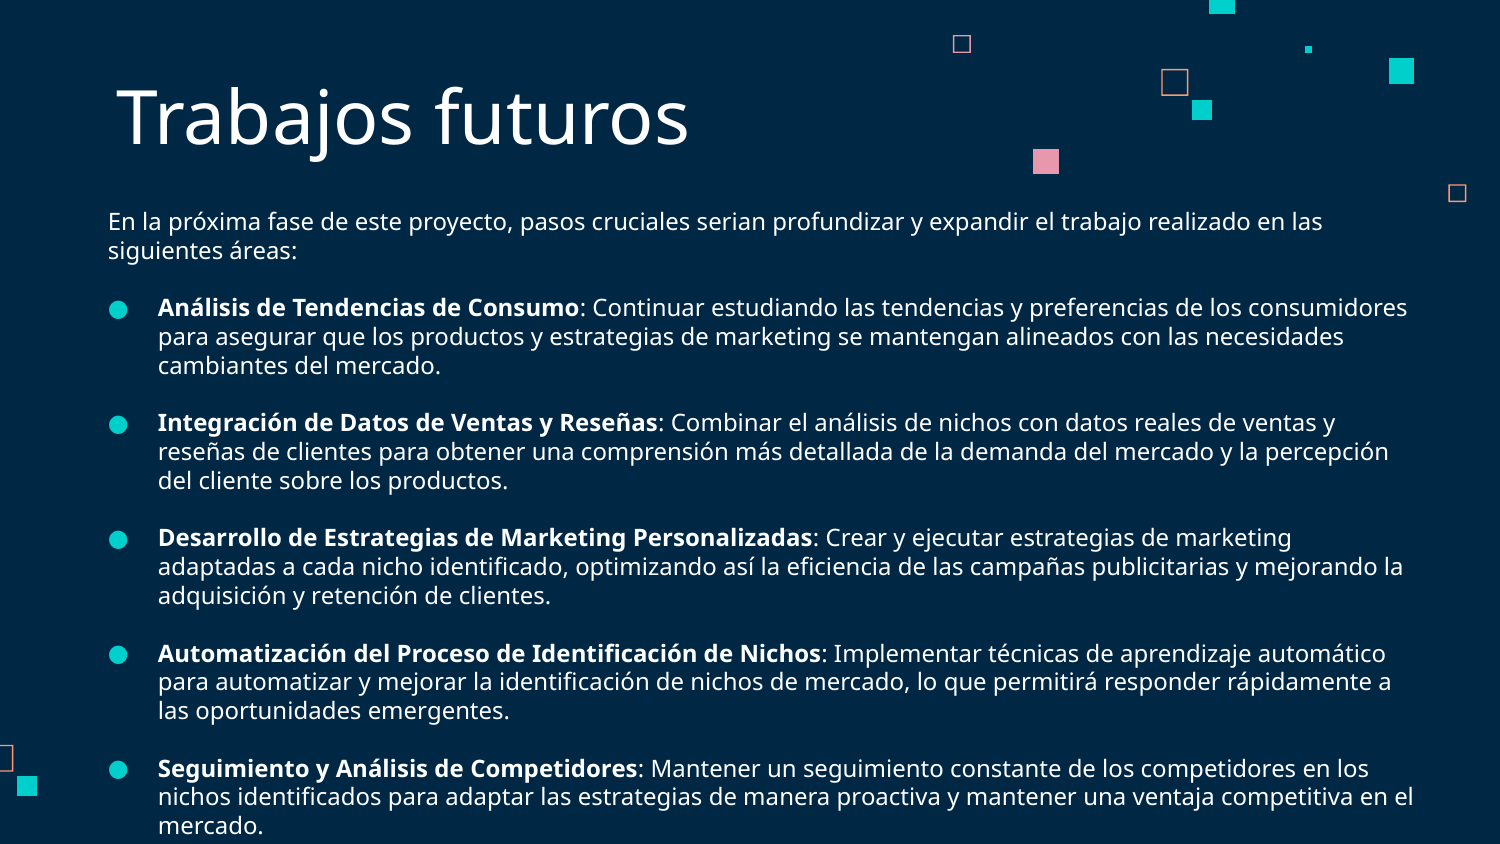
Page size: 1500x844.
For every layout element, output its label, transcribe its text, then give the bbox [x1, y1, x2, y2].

text_box En la próxima fase de este proyecto, pasos cruciales serian profundizar y expandir el trabajo realizado en las siguientes áreas: Análisis de Tendencias de Consumo: Continuar estudiando las tendencias y preferencias de los consumidores para asegurar que los productos y estrategias de marketing se mantengan alineados con las necesidades cambiantes del mercado. Integración de Datos de Ventas y Reseñas: Combinar el análisis de nichos con datos reales de ventas y reseñas de clientes para obtener una comprensión más detallada de la demanda del mercado y la percepción del cliente sobre los productos. Desarrollo de Estrategias de Marketing Personalizadas: Crear y ejecutar estrategias de marketing adaptadas a cada nicho identificado, optimizando así la eficiencia de las campañas publicitarias y mejorando la adquisición y retención de clientes. Automatización del Proceso de Identificación de Nichos: Implementar técnicas de aprendizaje automático para automatizar y mejorar la identificación de nichos de mercado, lo que permitirá responder rápidamente a las oportunidades emergentes. Seguimiento y Análisis de Competidores: Mantener un seguimiento constante de los competidores en los nichos identificados para adaptar las estrategias de manera proactiva y mantener una ventaja competitiva en el mercado. [67, 191, 1433, 809]
title Trabajos futuros [101, 80, 1113, 175]
